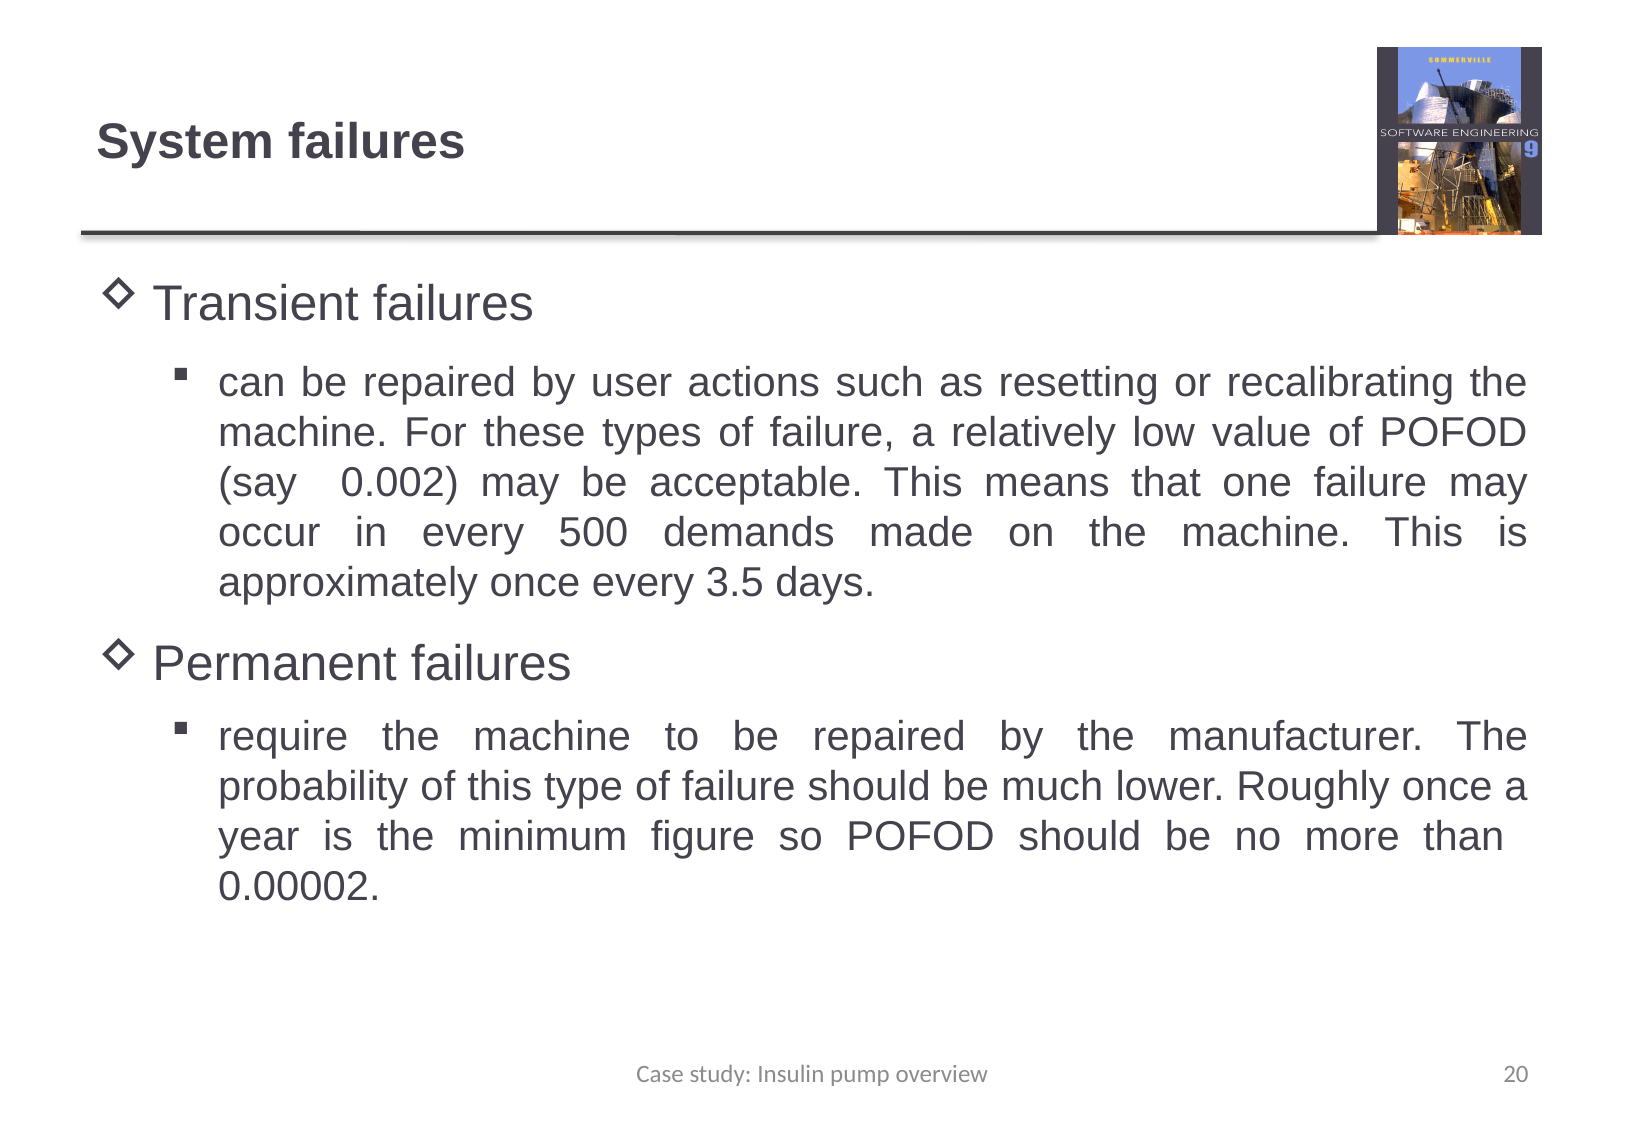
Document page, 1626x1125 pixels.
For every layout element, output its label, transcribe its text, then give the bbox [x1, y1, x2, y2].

title System failures [80, 44, 1378, 233]
footer Case study: Insulin pump overview [555, 1042, 1070, 1103]
picture [1378, 47, 1542, 235]
slide_number 20 [1164, 1042, 1544, 1103]
list Transient failures can be repaired by user actions such as resetting or recalibrating the machine. For these types of failure, a relatively low value of POFOD (say 0.002) may be acceptable. This means that one failure may occur in every 500 demands made on the machine. This is approximately once every 3.5 days. Permanent failures require the machine to be repaired by the manufacturer. The probability of this type of failure should be much lower. Roughly once a year is the minimum figure so POFOD should be no more than 0.00002. [81, 262, 1544, 1005]
